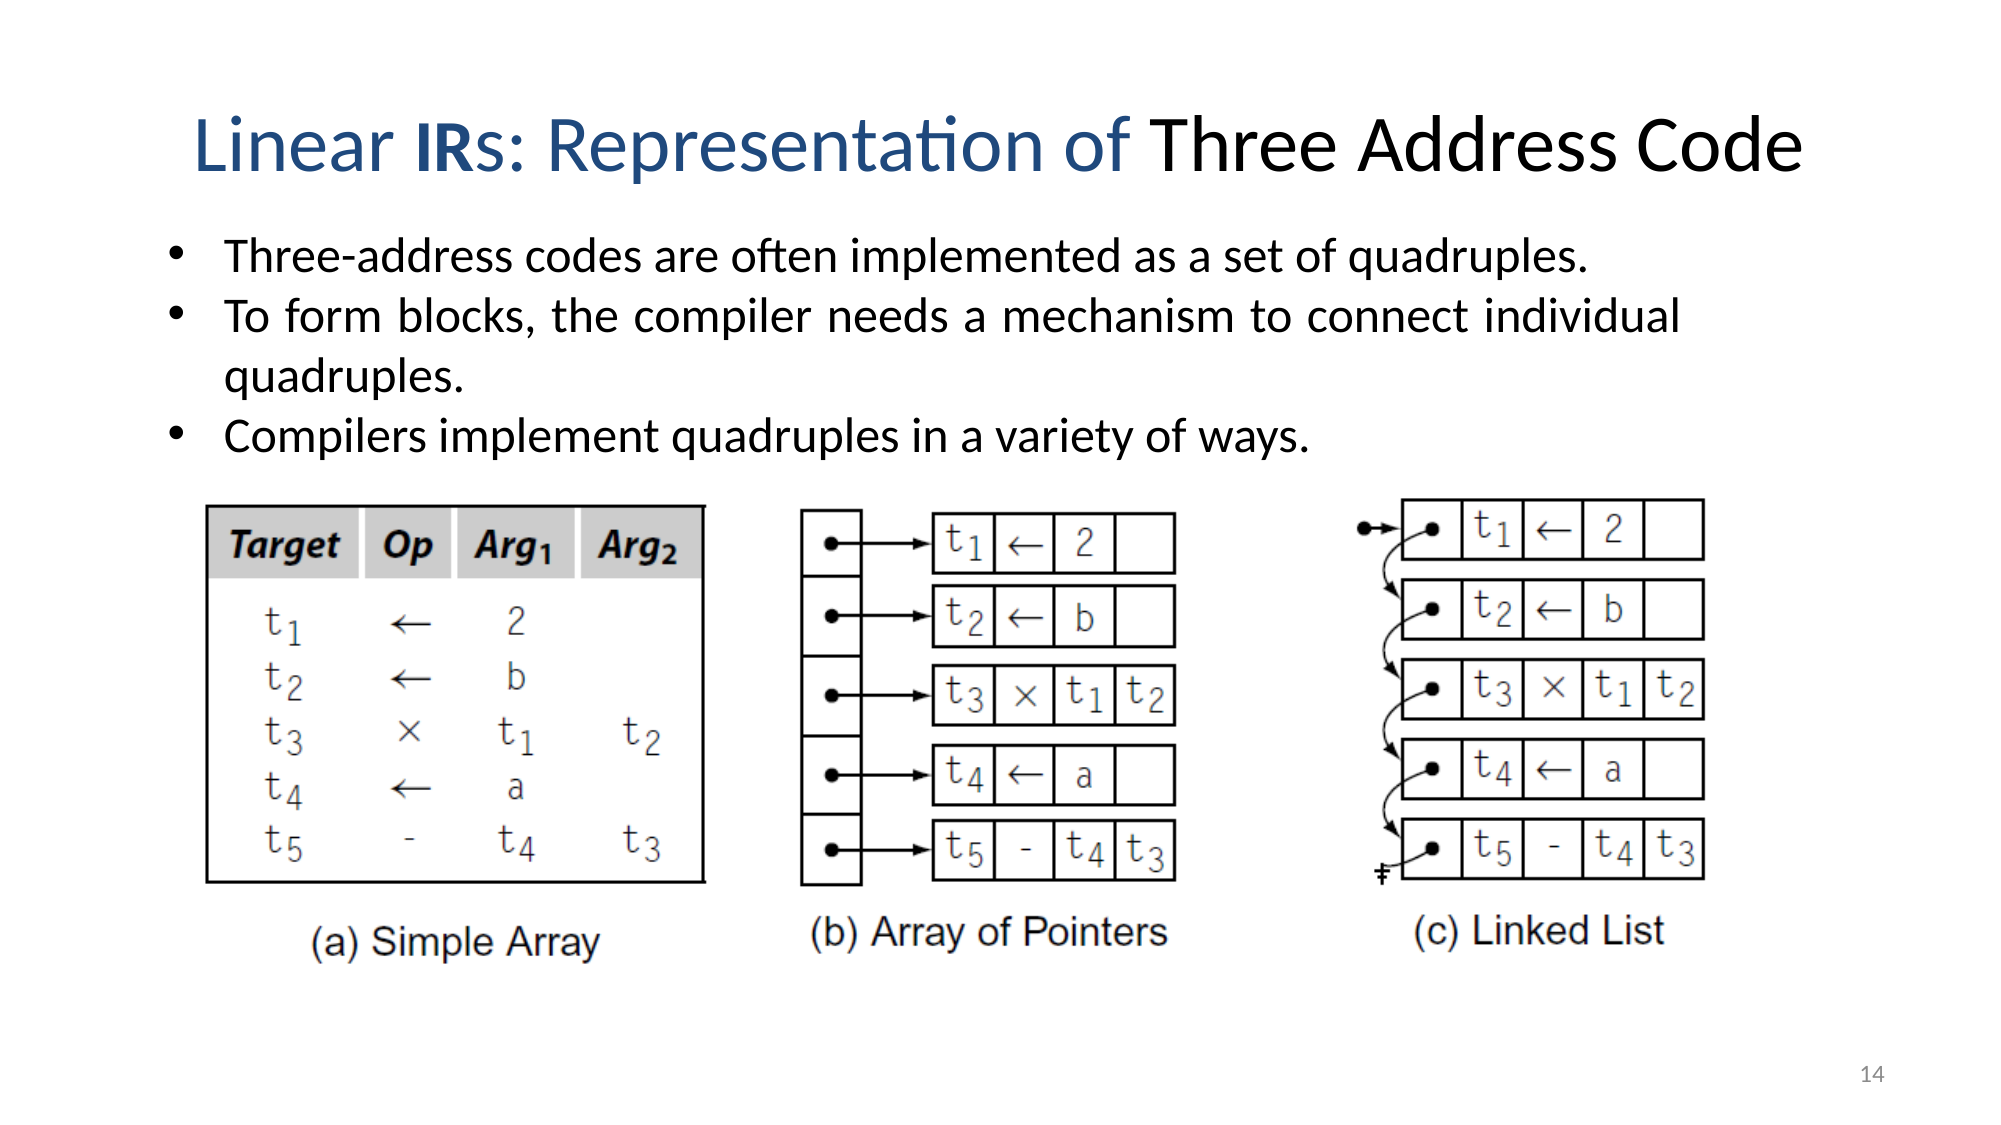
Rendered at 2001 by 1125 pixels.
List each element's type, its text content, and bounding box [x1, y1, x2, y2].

picture [1347, 482, 1724, 954]
slide_number 14 [1433, 1042, 1900, 1103]
title Linear IRs: Representation of Three Address Code [99, 45, 1900, 233]
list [175, 482, 744, 967]
picture [777, 492, 1203, 969]
text_box Three-address codes are often implemented as a set of quadruples. To form blocks, the compiler needs a mechanism to connect individual quadruples. Compilers implement quadruples in a variety of ways. [152, 214, 1697, 470]
